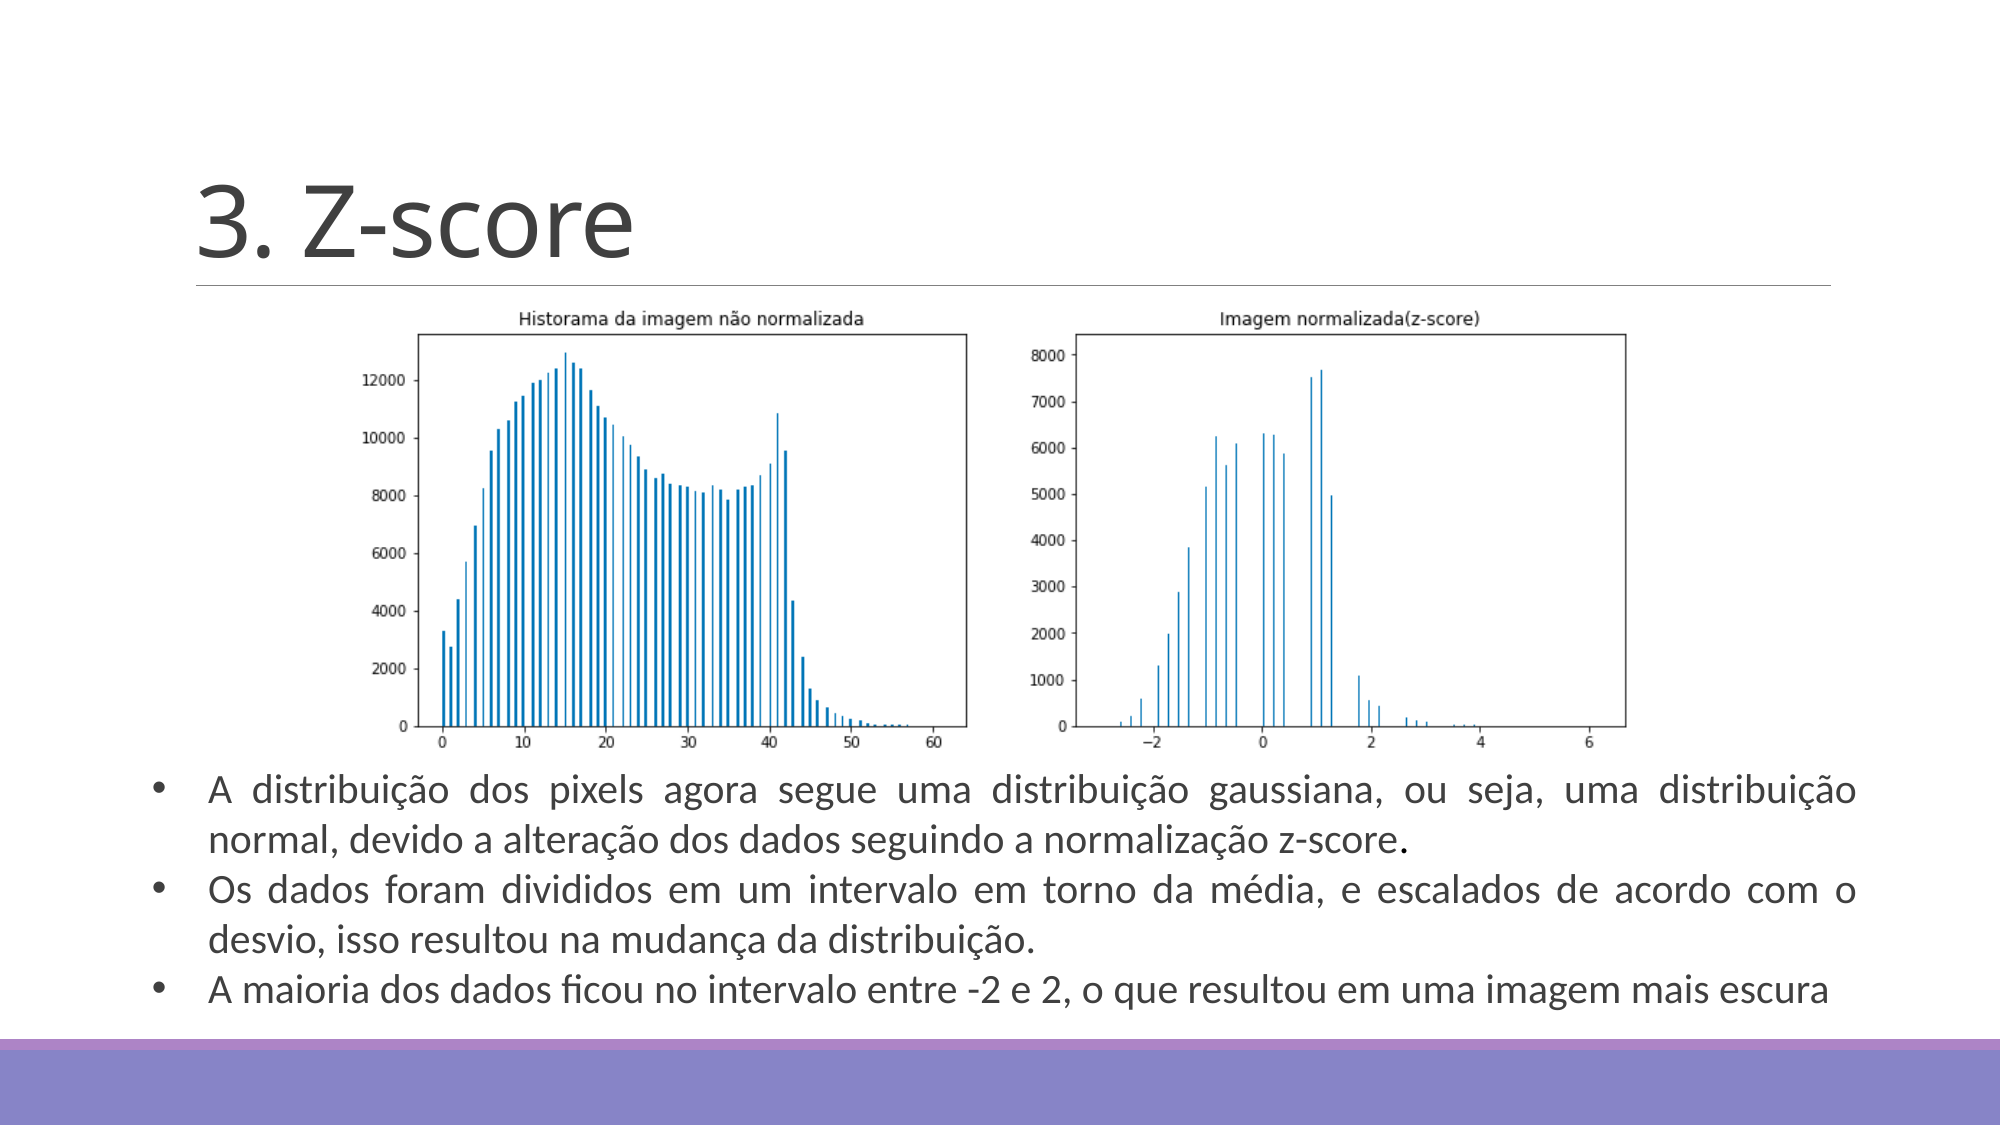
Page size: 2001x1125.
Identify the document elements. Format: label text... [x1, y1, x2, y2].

title 3. Z-score [180, 47, 1830, 285]
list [353, 298, 1657, 772]
text_box A distribuição dos pixels agora segue uma distribuição gaussiana, ou seja, uma distribuição normal, devido a alteração dos dados seguindo a normalização z-score. Os dados foram divididos em um intervalo em torno da média, e escalados de acordo com o desvio, isso resultou na mudança da distribuição. A maioria dos dados ficou no intervalo entre -2 e 2, o que resultou em uma imagem mais escura [137, 754, 1873, 1020]
